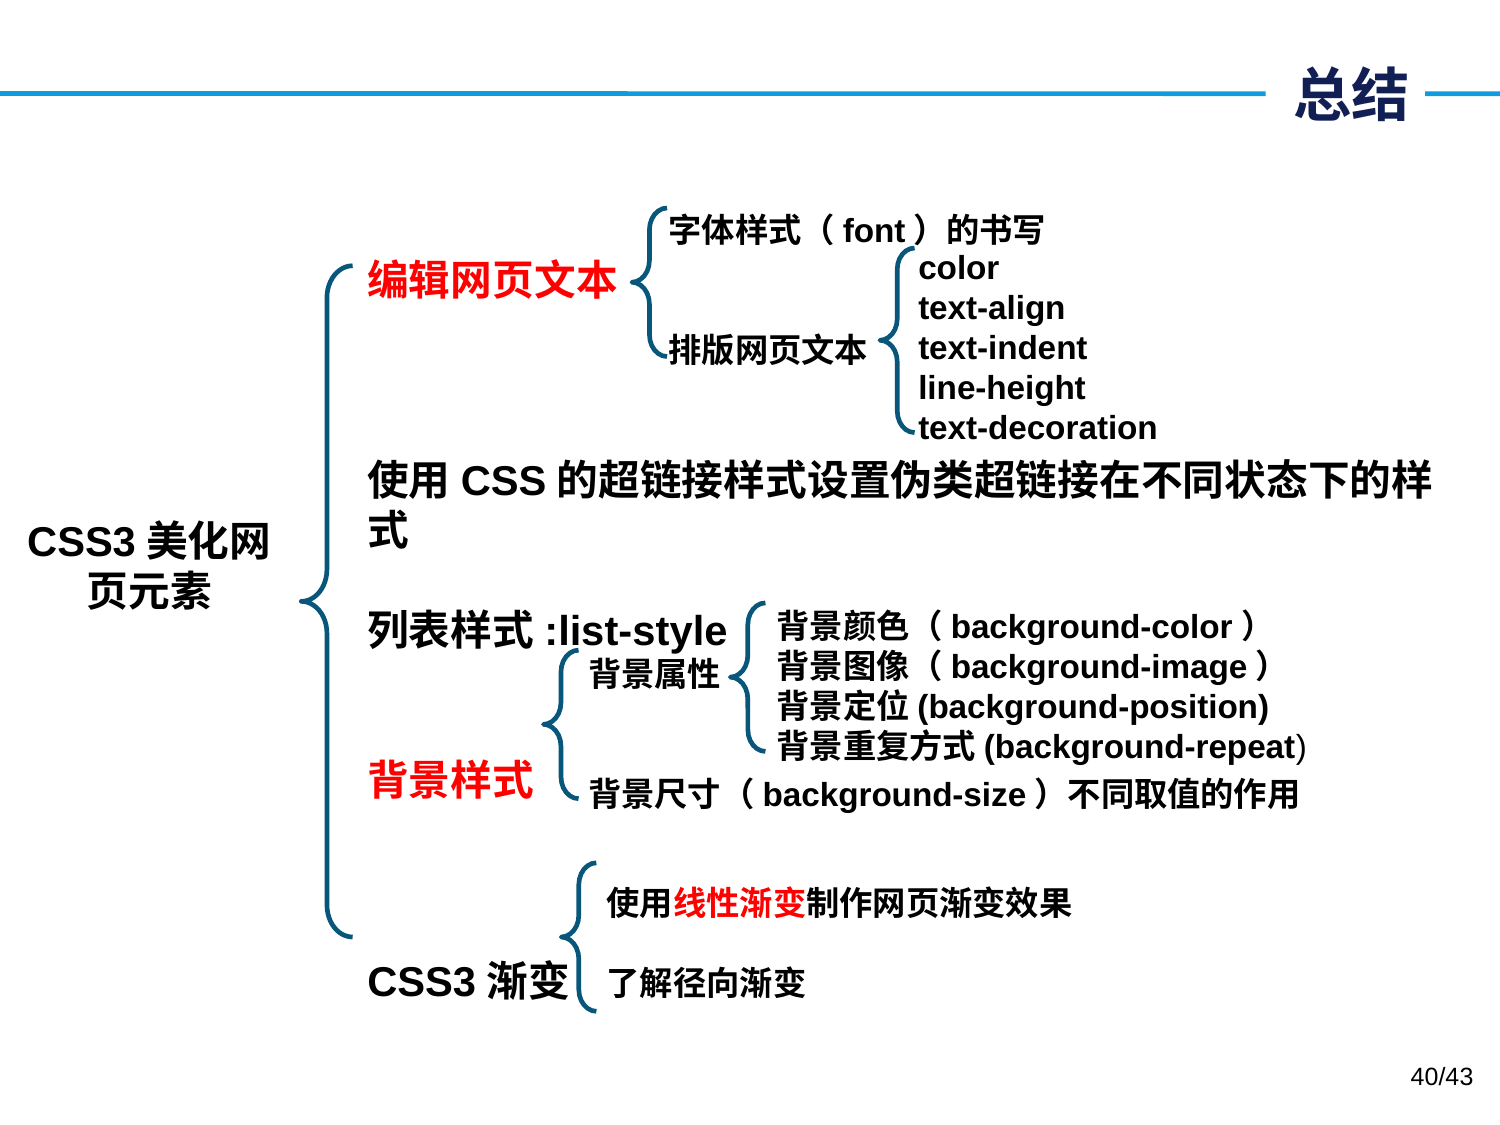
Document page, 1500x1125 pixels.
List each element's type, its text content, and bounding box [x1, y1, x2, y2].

text_box 背景属性 背景尺寸（background-size）不同取值的作用 [573, 645, 1388, 820]
text_box 编辑网页文本 使用CSS的超链接样式设置伪类超链接在不同状态下的样式 列表样式:list-style 背景样式 CSS3渐变 [352, 246, 1483, 1012]
text_box [897, 416, 903, 427]
slide_number 40/43 [1138, 1053, 1489, 1114]
text_box [561, 862, 597, 1012]
text_box 字体样式（font）的书写 排版网页文本 [653, 201, 1176, 416]
text_box CSS3美化网页元素 [0, 507, 299, 622]
text_box 背景颜色（background-color） 背景图像（background-image） 背景定位(background-position) 背景重复方式(background-repeat) [761, 598, 1353, 773]
text_box [730, 603, 761, 751]
text_box [543, 651, 573, 798]
title 总结 [1265, 45, 1425, 141]
text_box [631, 216, 653, 348]
text_box 使用线性渐变制作网页渐变效果 了解径向渐变 [592, 875, 1105, 1010]
text_box color text-align text-indent line-height text-decoration [903, 239, 1237, 454]
text_box [301, 265, 353, 938]
